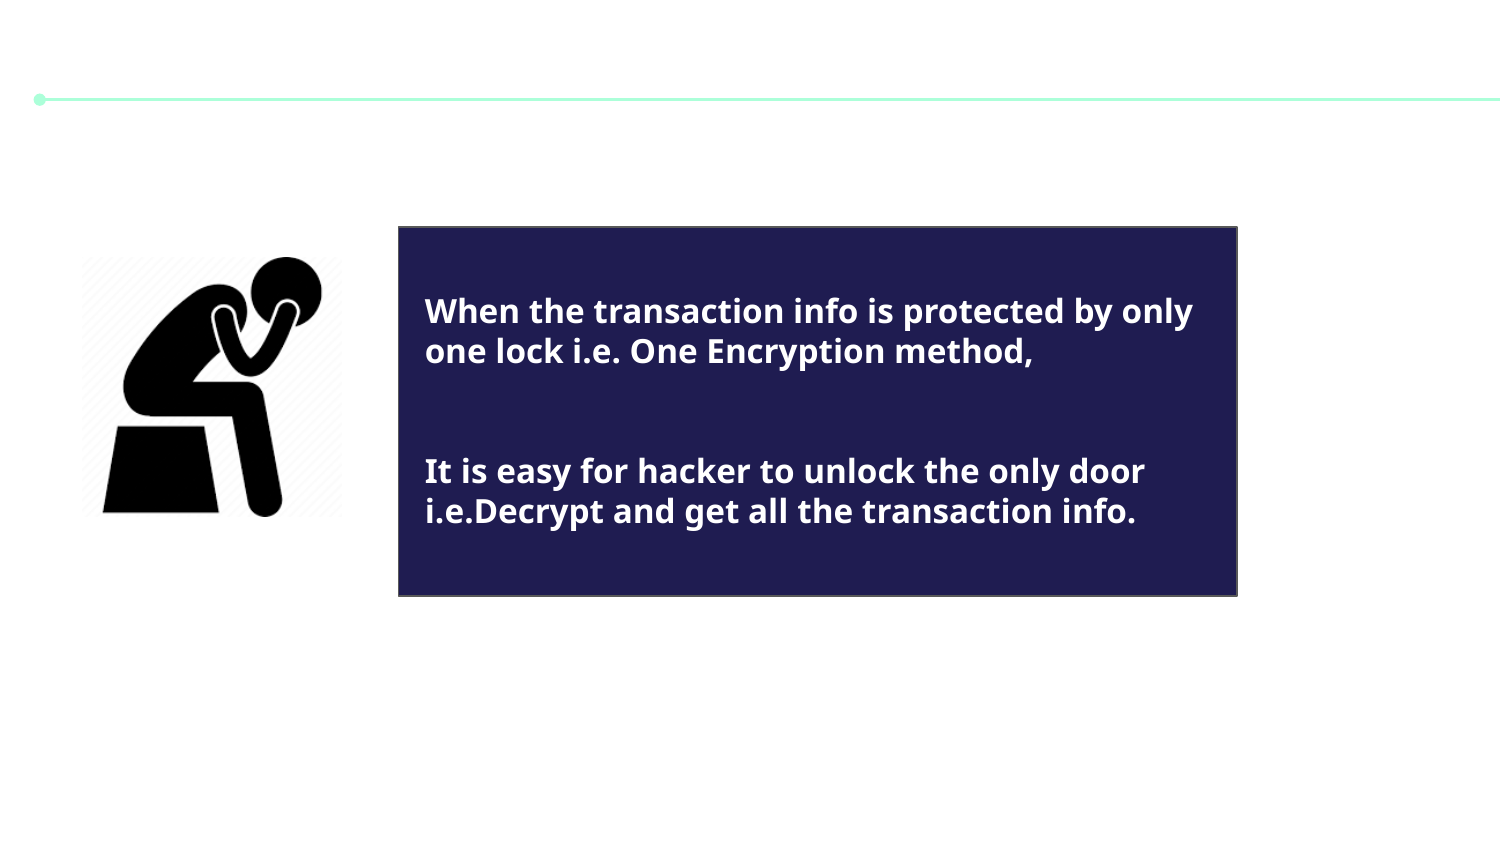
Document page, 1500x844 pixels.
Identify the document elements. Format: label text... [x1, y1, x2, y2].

picture [82, 257, 343, 517]
text_box [398, 226, 1237, 597]
text_box When the transaction info is protected by only one lock i.e. One Encryption method, It is easy for hacker to unlock the only door i.e.Decrypt and get all the transaction info. [409, 275, 1226, 545]
